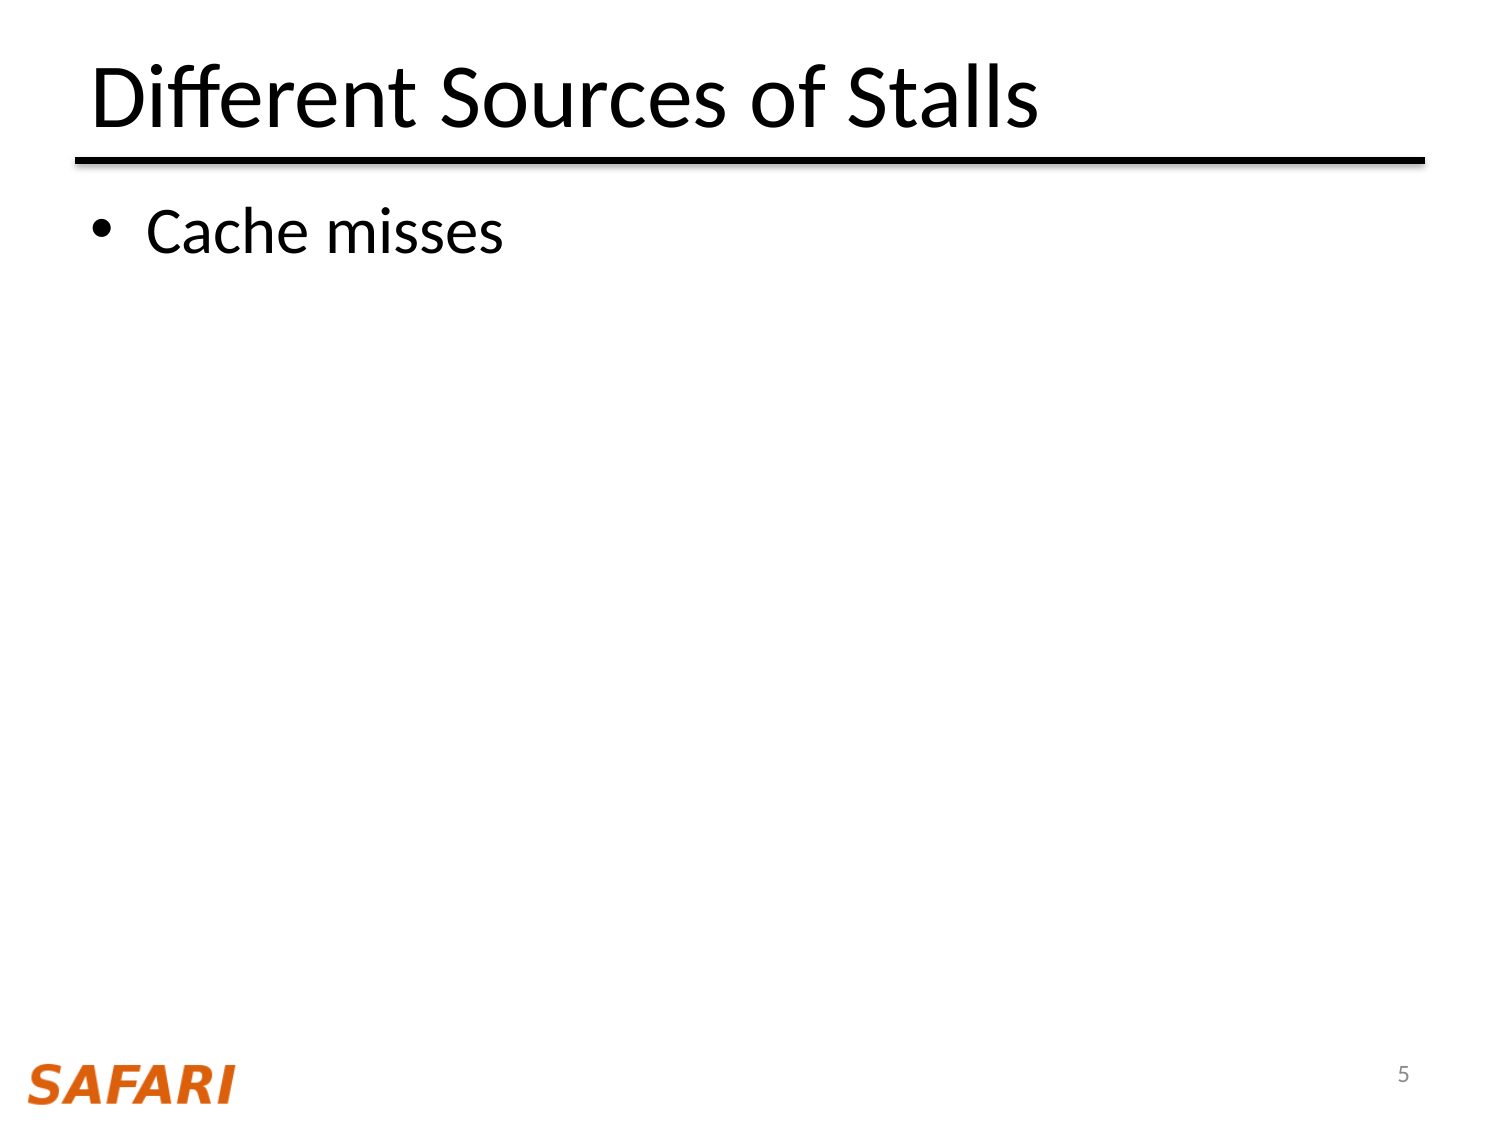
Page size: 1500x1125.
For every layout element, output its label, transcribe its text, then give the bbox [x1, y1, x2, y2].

slide_number 5 [1074, 1042, 1425, 1103]
picture [26, 1053, 243, 1117]
list Cache misses [75, 179, 1470, 1085]
title Different Sources of Stalls [75, 21, 1500, 161]
